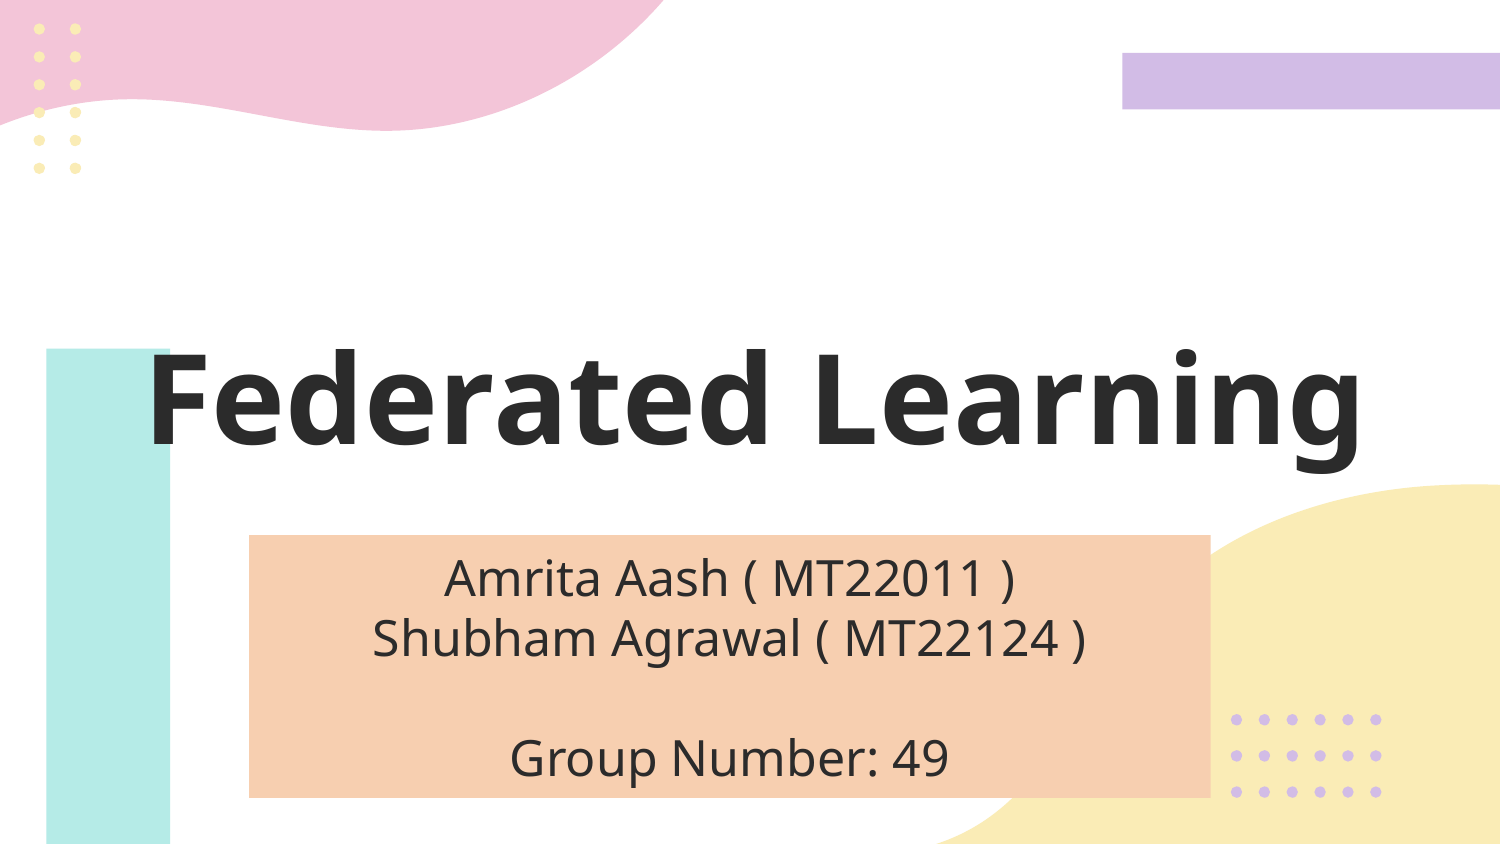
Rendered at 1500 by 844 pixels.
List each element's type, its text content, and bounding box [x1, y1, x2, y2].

text_box [936, 484, 1500, 844]
title Federated Learning [123, 58, 1389, 485]
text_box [1263, 680, 1349, 832]
text_box [46, 348, 171, 844]
subtitle Amrita Aash ( MT22011 ) Shubham Agrawal ( MT22124 ) Group Number: 49 [249, 535, 1211, 798]
